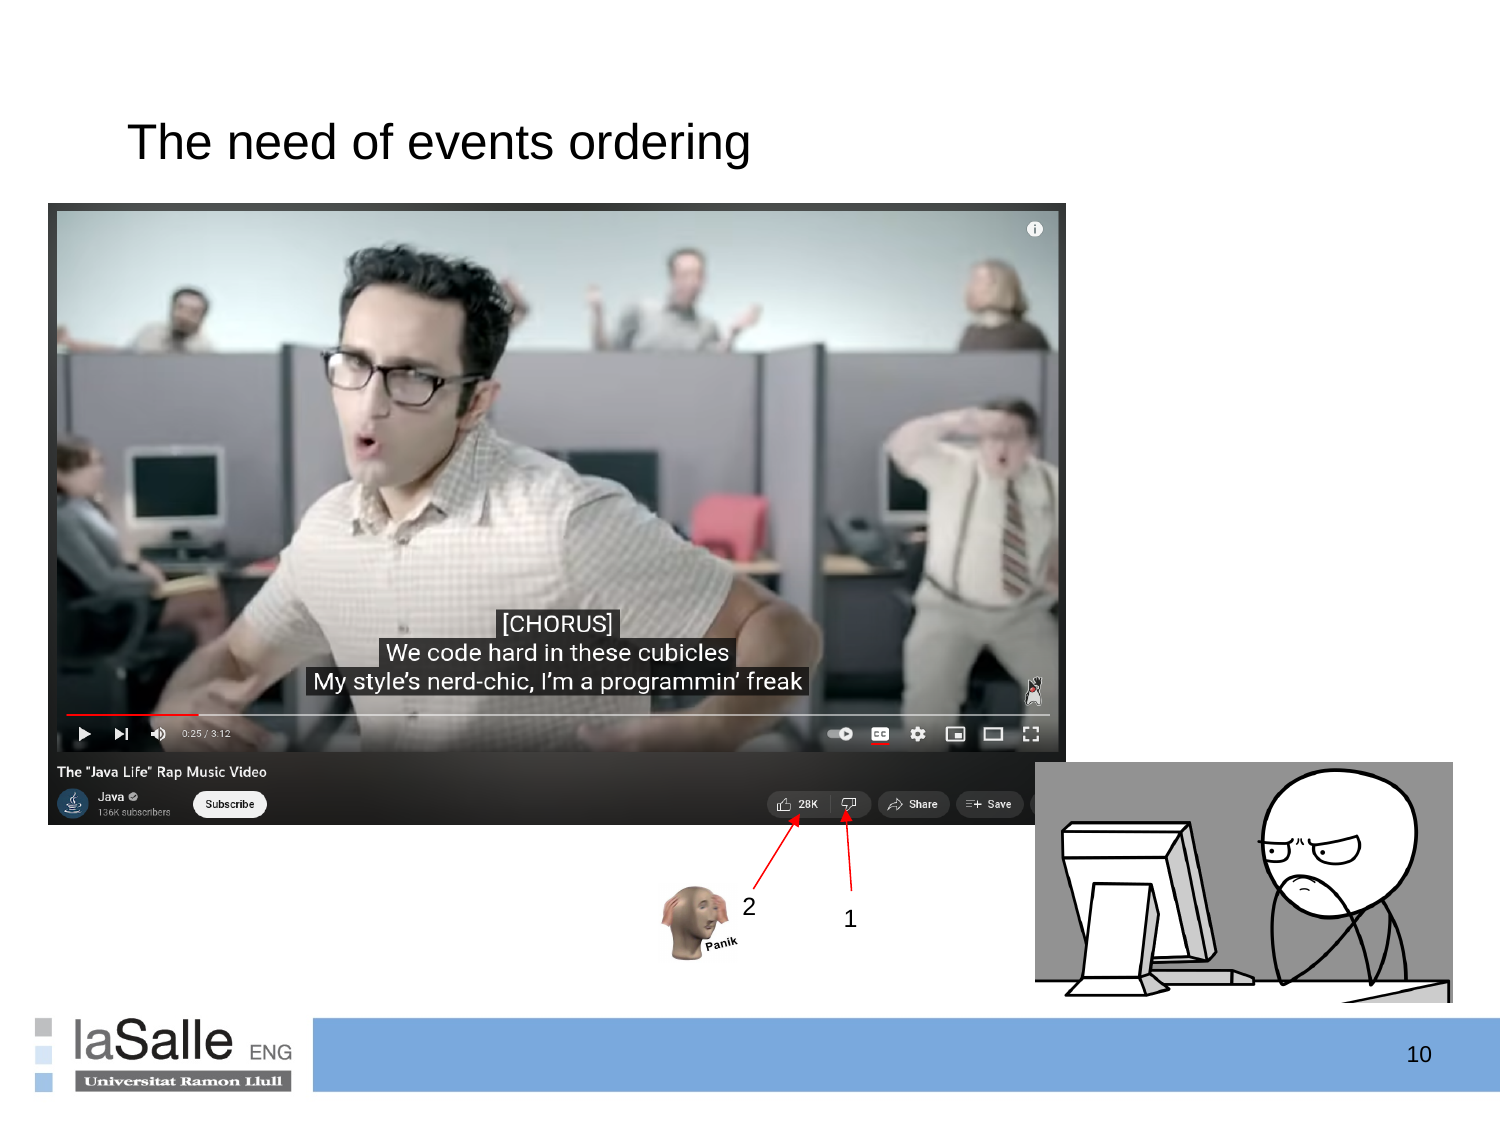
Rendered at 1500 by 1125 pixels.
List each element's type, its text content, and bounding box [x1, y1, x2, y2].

text_box 1 [828, 894, 875, 940]
text_box 2 [727, 882, 773, 928]
picture [0, 54, 1500, 1116]
text_box The need of events ordering [112, 19, 1388, 261]
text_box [845, 809, 852, 891]
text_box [753, 813, 800, 890]
